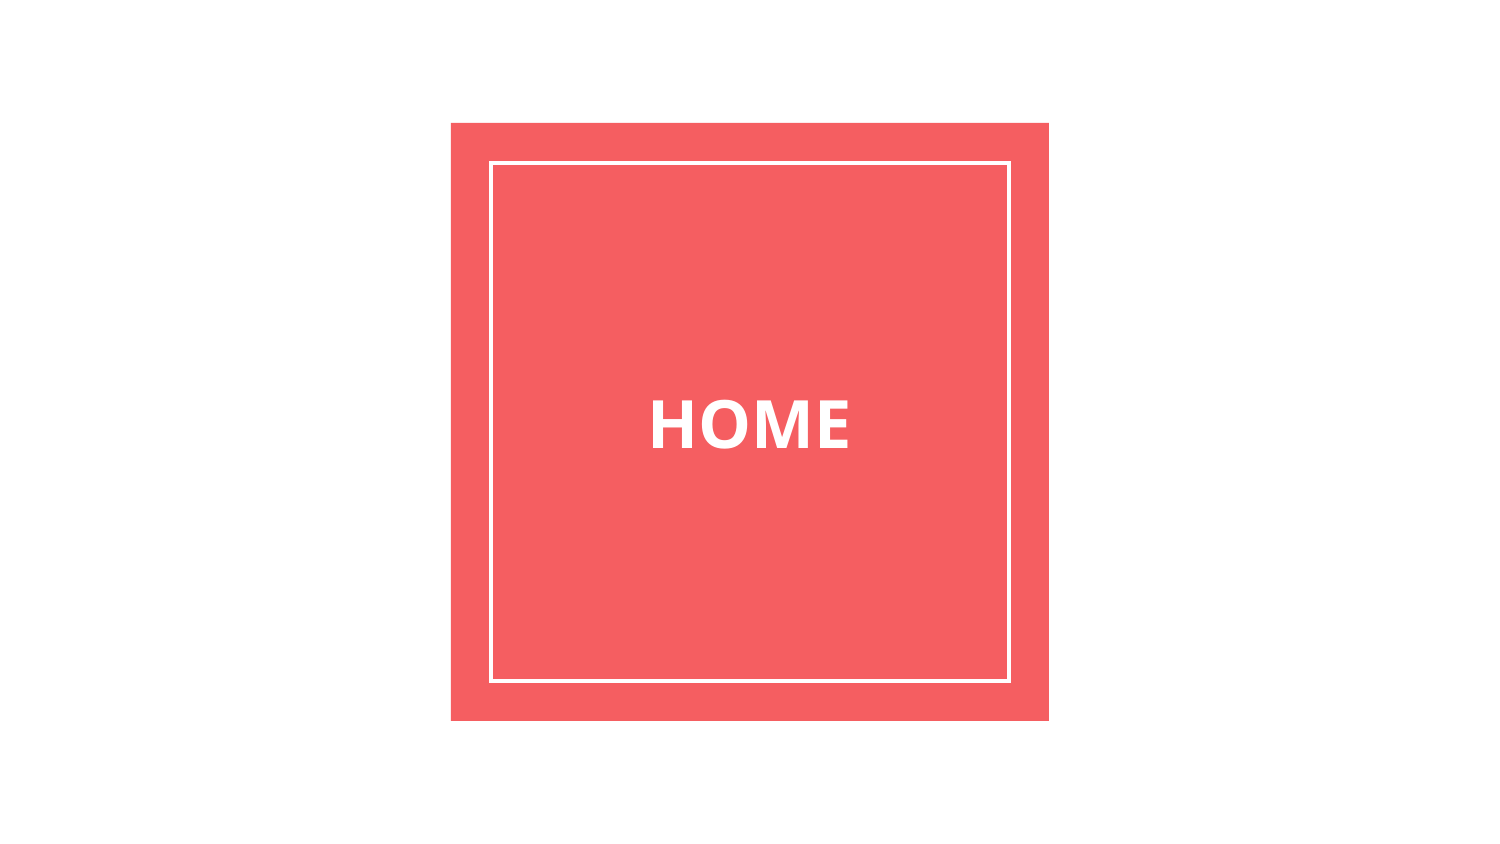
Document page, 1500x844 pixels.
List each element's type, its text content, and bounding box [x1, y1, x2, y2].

title HOME [507, 291, 993, 552]
